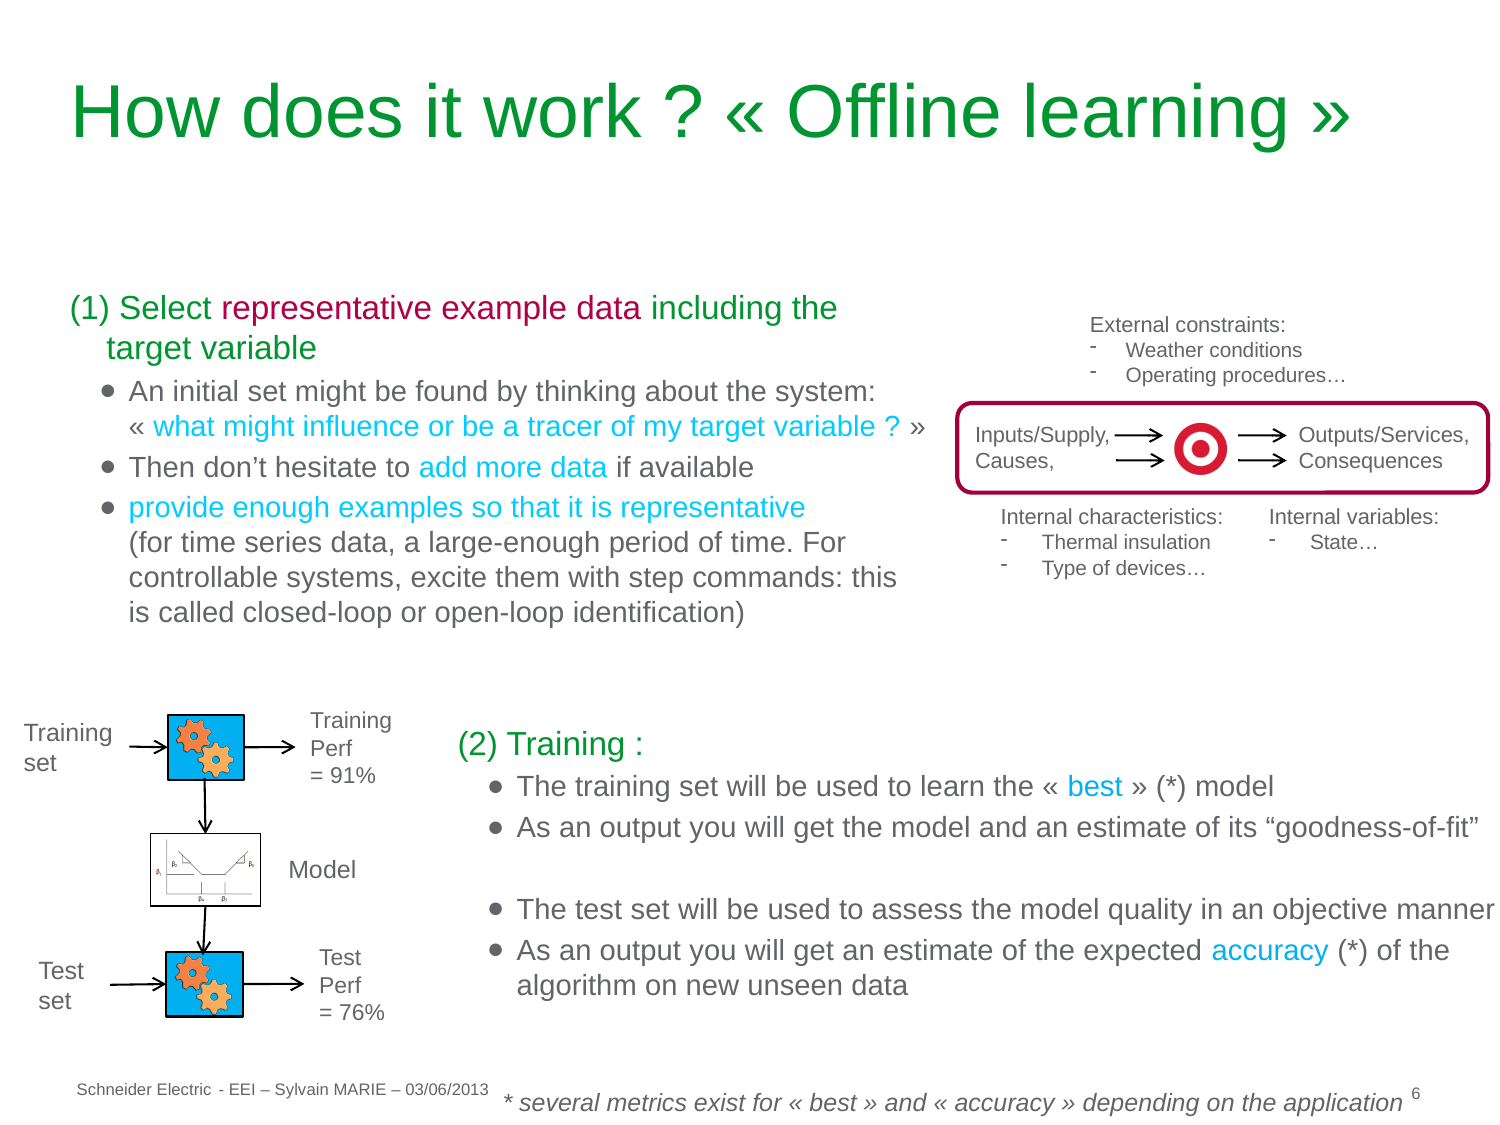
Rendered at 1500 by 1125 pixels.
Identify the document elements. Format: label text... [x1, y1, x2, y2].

text_box Internal characteristics: Thermal insulation Type of devices… [985, 495, 1239, 587]
text_box [955, 400, 1491, 495]
table_cell 0.2760 [166, 957, 173, 1017]
text_box Training Perf = 91% [295, 698, 422, 796]
text_box Test Perf = 76% [304, 935, 414, 1033]
text_box (2) Training : The training set will be used to learn the « best » (*) model As an output you will get the model and an estimate of its “goodness-of-fit” The test set will be used to assess the model quality in an objective manner As an output you will get an estimate of the expected accuracy (*) of the algorithm on new unseen data [427, 722, 1500, 1052]
picture [177, 957, 231, 1015]
text_box * several metrics exist for « best » and « accuracy » depending on the application [487, 1079, 1421, 1125]
text_box [167, 714, 245, 780]
text_box [166, 951, 201, 983]
picture [1173, 422, 1229, 476]
picture [150, 833, 261, 906]
title How does it work ? « Offline learning » [70, 12, 1430, 202]
text_box Internal variables: State… [1254, 495, 1455, 562]
picture [178, 720, 210, 752]
text_box External constraints: Weather conditions Operating procedures… [1075, 302, 1362, 394]
picture [199, 743, 233, 777]
text_box Model [273, 846, 395, 891]
text_box [206, 951, 243, 1017]
text_box Test set [23, 947, 111, 1023]
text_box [179, 928, 230, 932]
text_box Training set [8, 709, 130, 784]
list (1) Select representative example data including the target variable An initial set might be found by thinking about the system: « what might influence or be a tracer of my target variable ? » Then don’t hesitate to add more data if available provide enough examples so that it is representative (for time series data, a large-enough period of time. For controllable systems, excite them with step commands: this is called closed-loop or open-loop identification) [39, 286, 931, 640]
